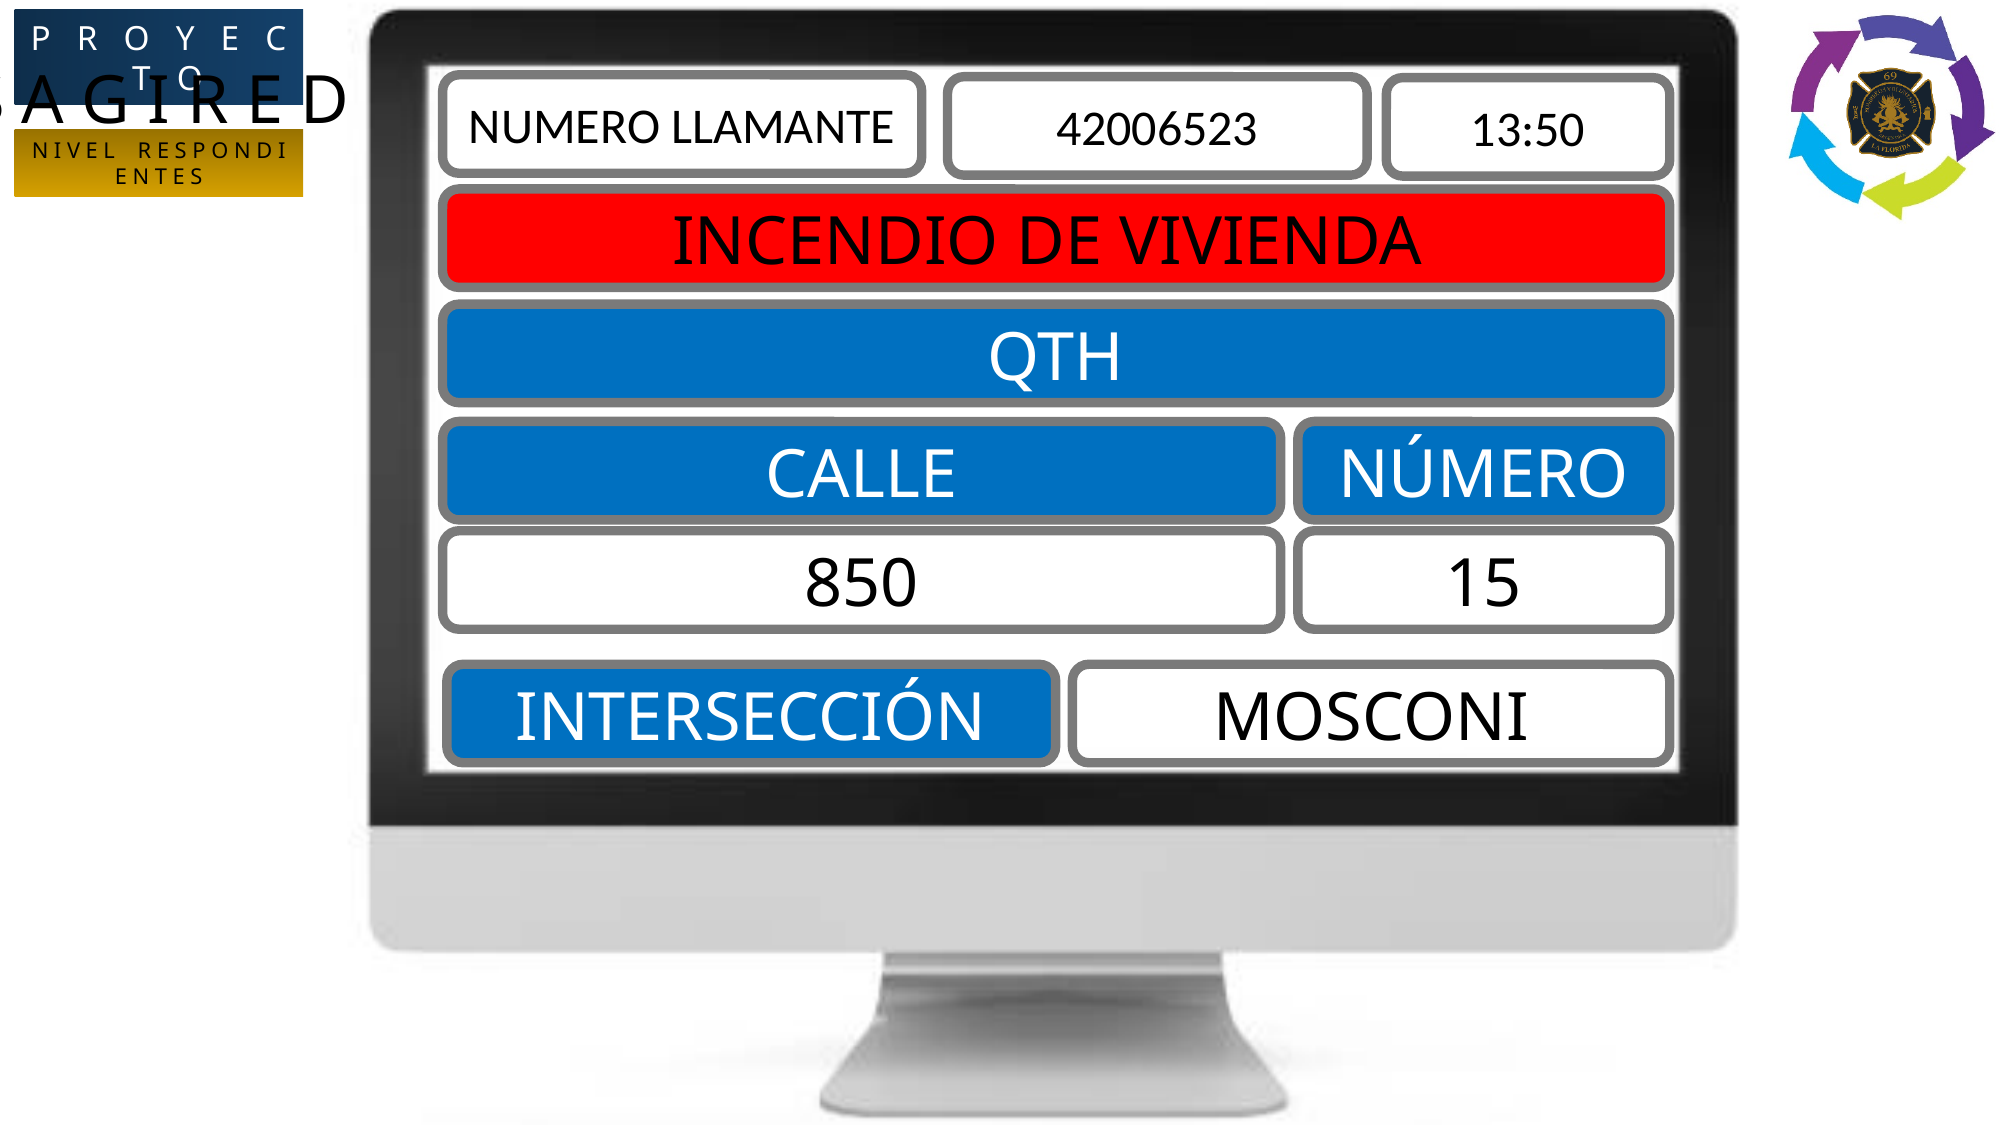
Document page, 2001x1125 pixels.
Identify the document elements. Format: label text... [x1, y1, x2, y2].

text_box P R O Y E C T O [14, 9, 101, 49]
picture [101, 0, 2000, 1125]
text_box N I V E L R E S P O N D I E N T E S [14, 129, 101, 197]
text_box S A G I R E D [0, 49, 101, 145]
